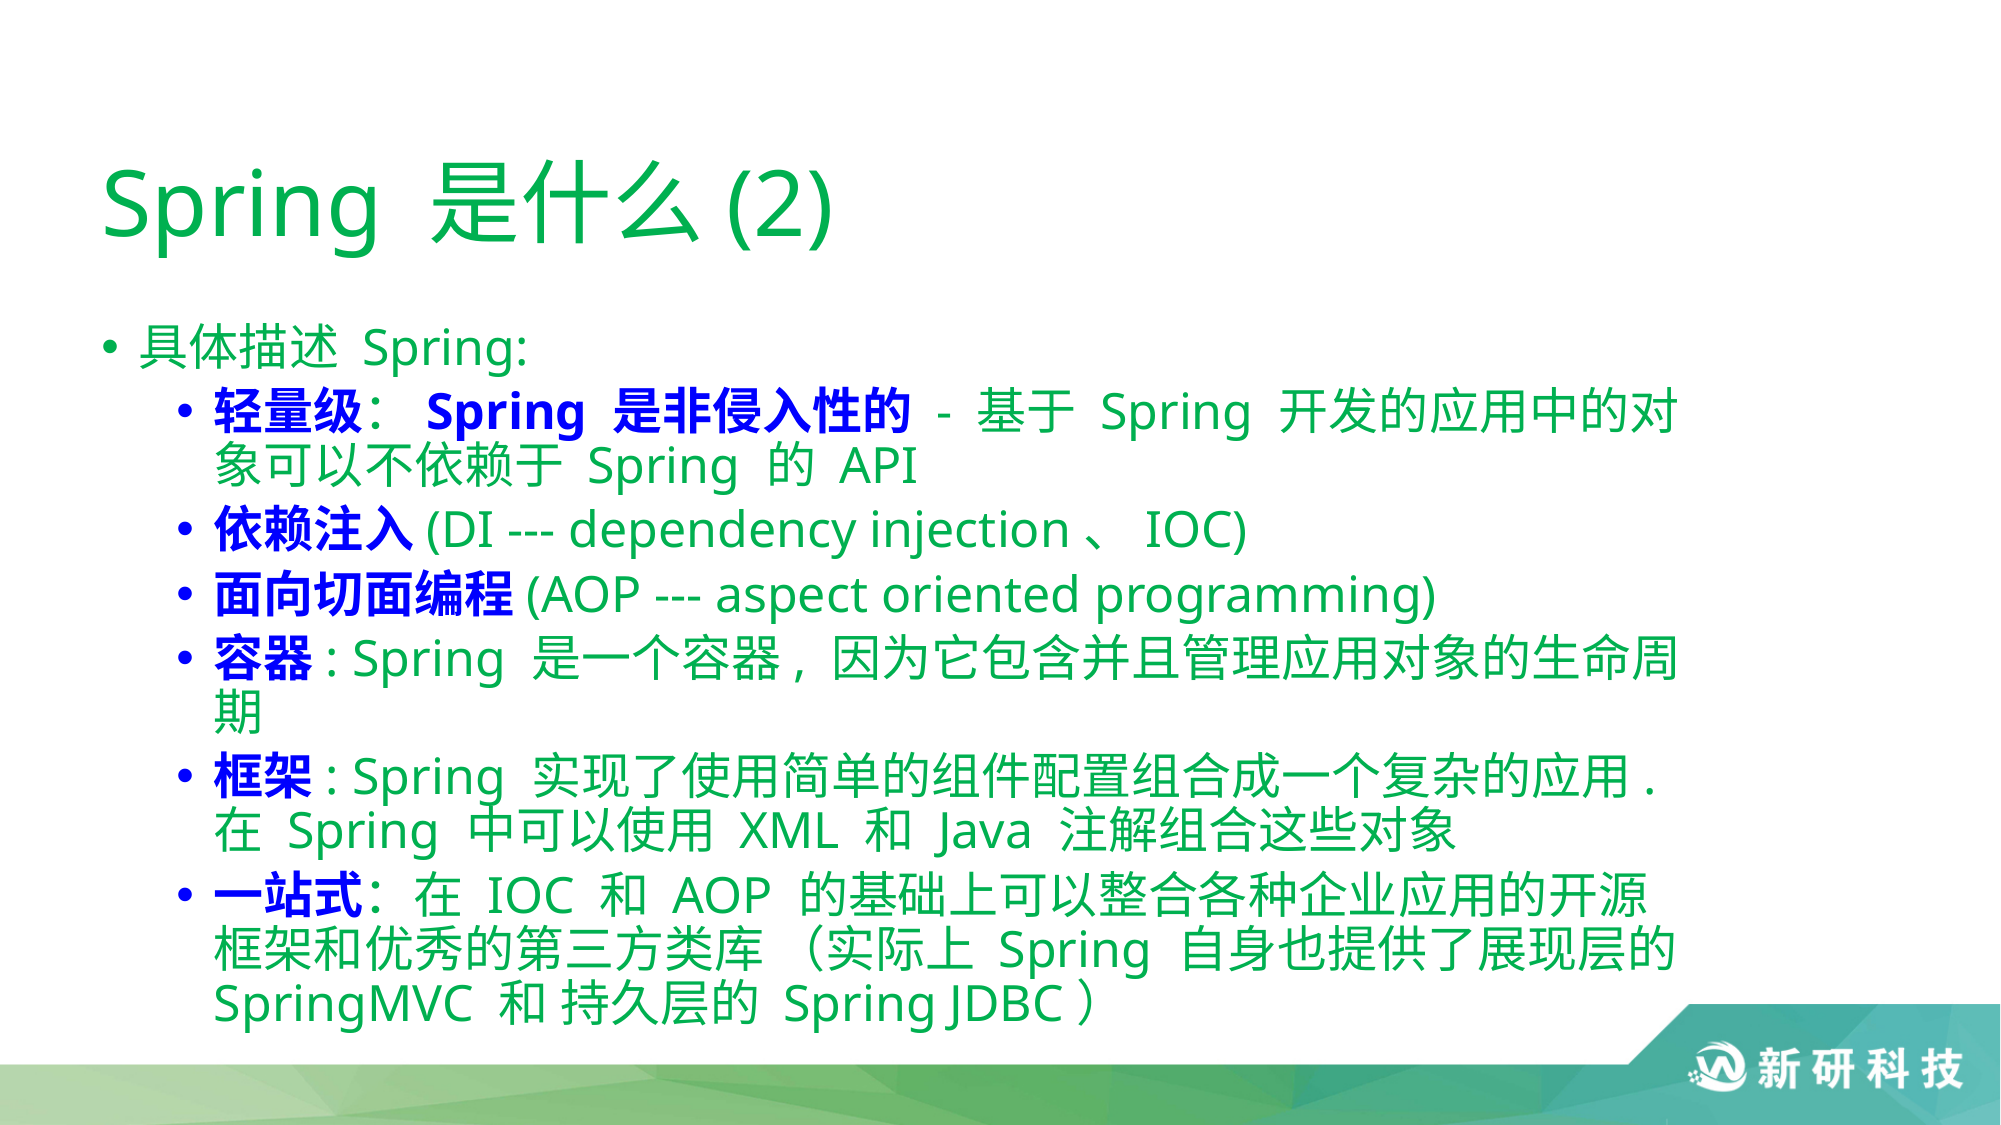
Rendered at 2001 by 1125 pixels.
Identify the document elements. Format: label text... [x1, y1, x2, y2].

list 具体描述 Spring: 轻量级：Spring 是非侵入性的 - 基于 Spring 开发的应用中的对象可以不依赖于 Spring 的 API 依赖注入(DI --- dependency injection、IOC) 面向切面编程(AOP --- aspect oriented programming) 容器: Spring 是一个容器, 因为它包含并且管理应用对象的生命周期 框架: Spring 实现了使用简单的组件配置组合成一个复杂的应用. 在 Spring 中可以使用 XML 和 Java 注解组合这些对象 一站式：在 IOC 和 AOP 的基础上可以整合各种企业应用的开源框架和优秀的第三方类库 （实际上 Spring 自身也提供了展现层的 SpringMVC 和 持久层的 Spring JDBC） [86, 314, 1697, 1083]
title Spring 是什么(2) [86, 150, 1677, 291]
picture [0, 0, 2001, 1125]
